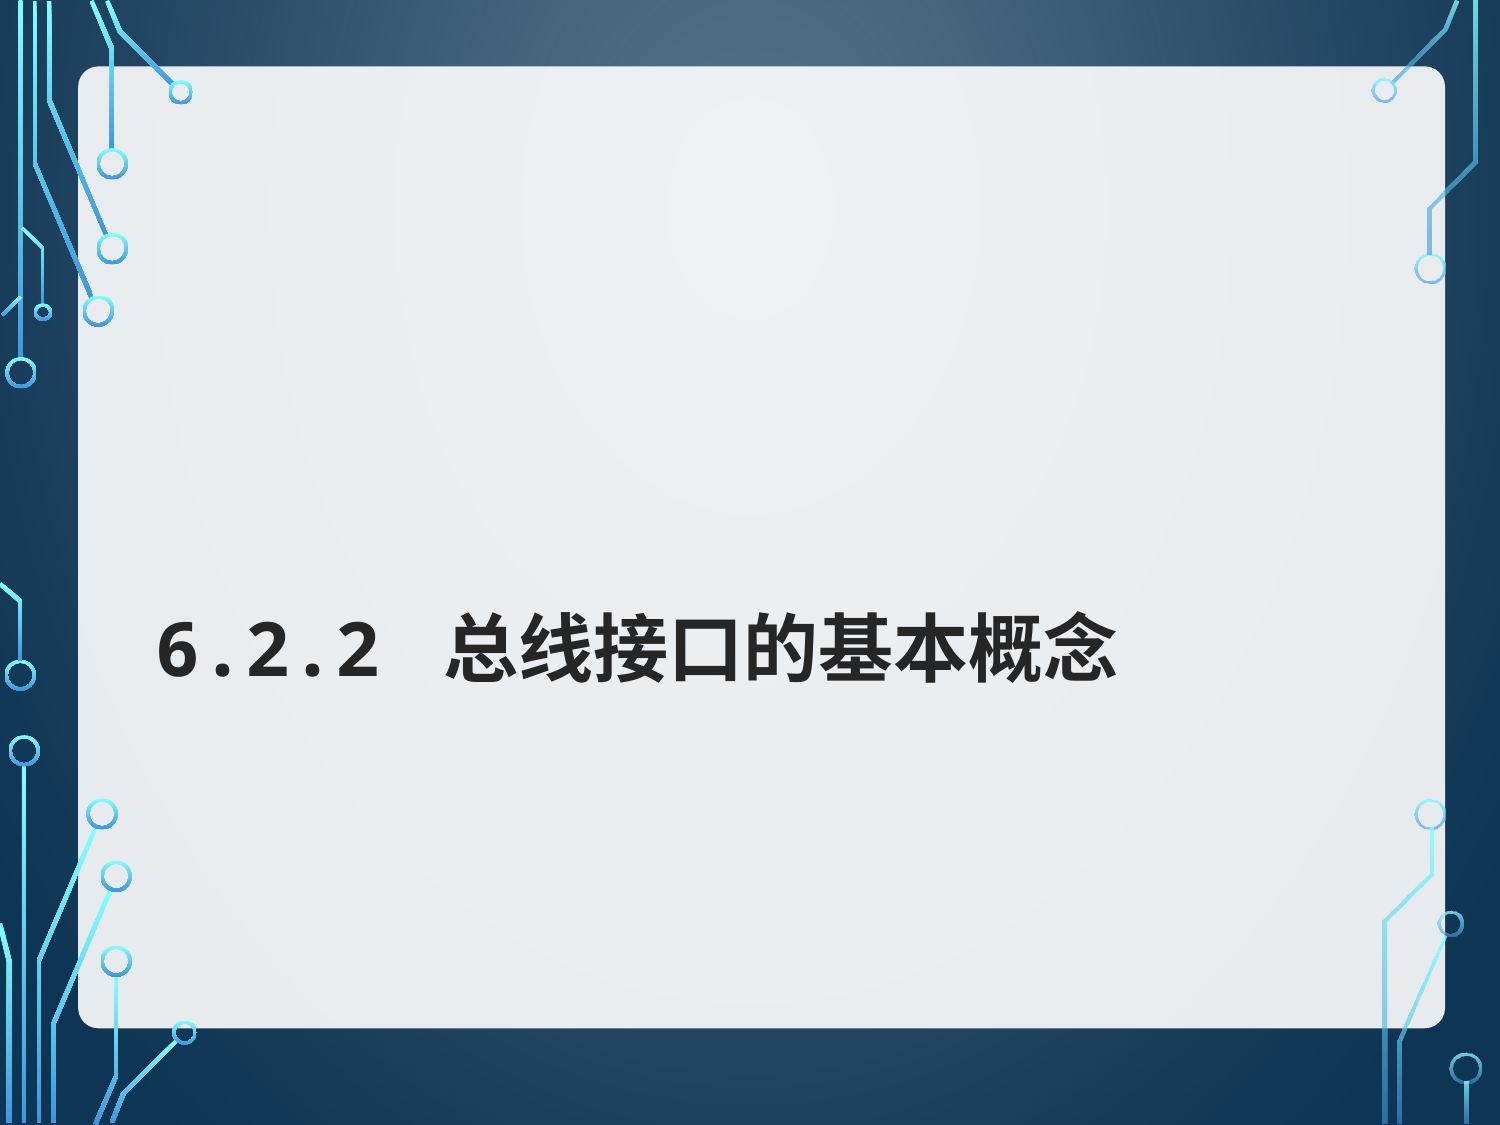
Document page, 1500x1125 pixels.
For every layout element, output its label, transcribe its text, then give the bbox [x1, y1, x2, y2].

title 6.2.2 总线接口的基本概念 [140, 232, 1360, 701]
